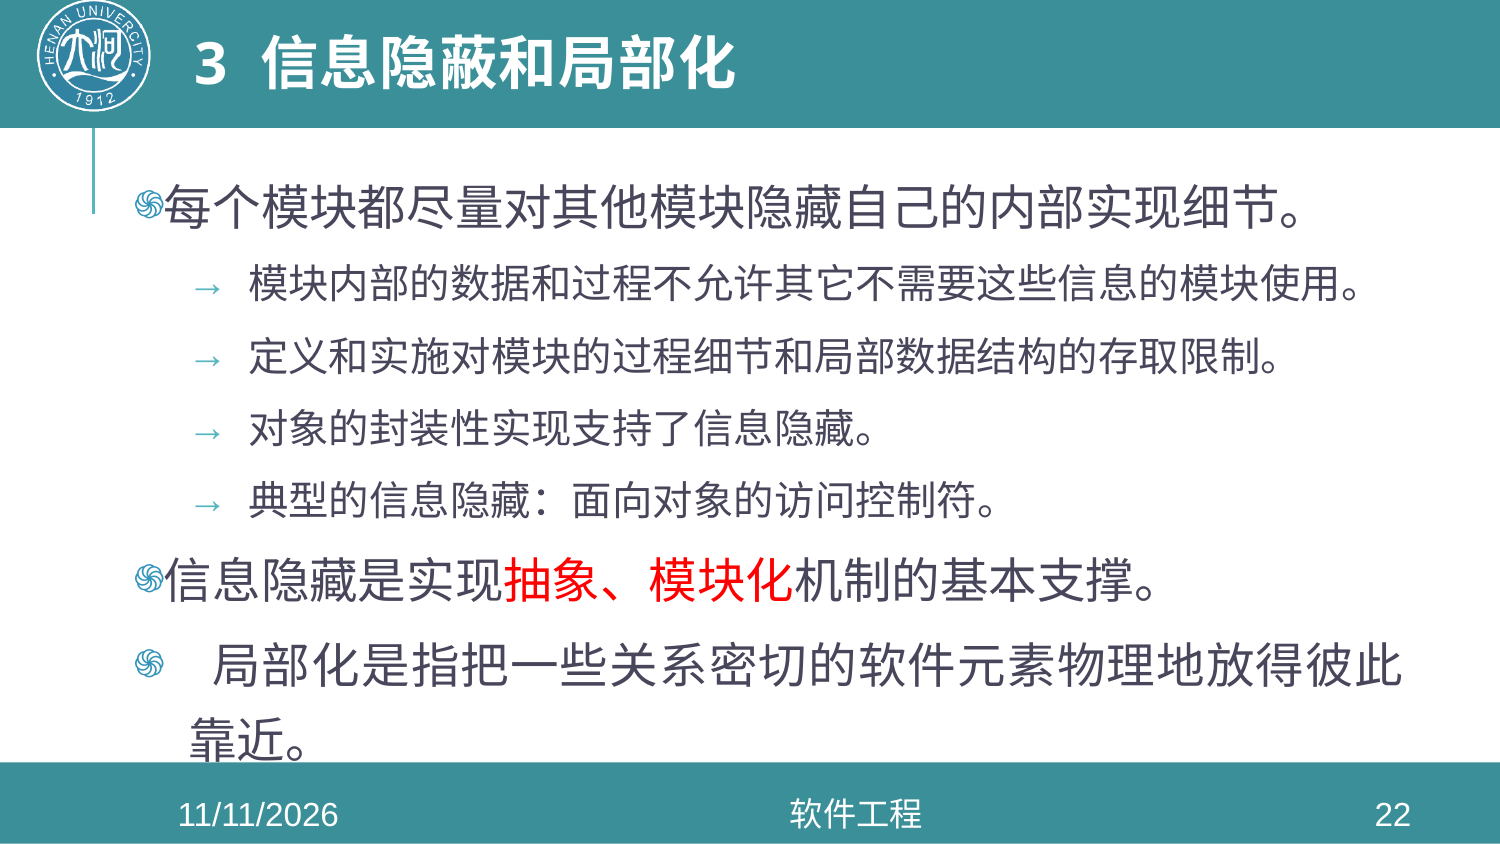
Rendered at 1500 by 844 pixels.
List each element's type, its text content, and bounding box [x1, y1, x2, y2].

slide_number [126, 796, 391, 830]
footer 软件工程 [391, 796, 1322, 830]
title 3 信息隐蔽和局部化 [179, 0, 1454, 136]
list 每个模块都尽量对其他模块隐藏自己的内部实现细节。 模块内部的数据和过程不允许其它不需要这些信息的模块使用。 定义和实施对模块的过程细节和局部数据结构的存取限制。 对象的封装性实现支持了信息隐藏。 典型的信息隐藏：面向对象的访问控制符。 信息隐藏是实现抽象、模块化机制的基本支撑。 局部化是指把一些关系密切的软件元素物理地放得彼此靠近。 [126, 151, 1411, 777]
slide_number 22 [1333, 796, 1454, 830]
